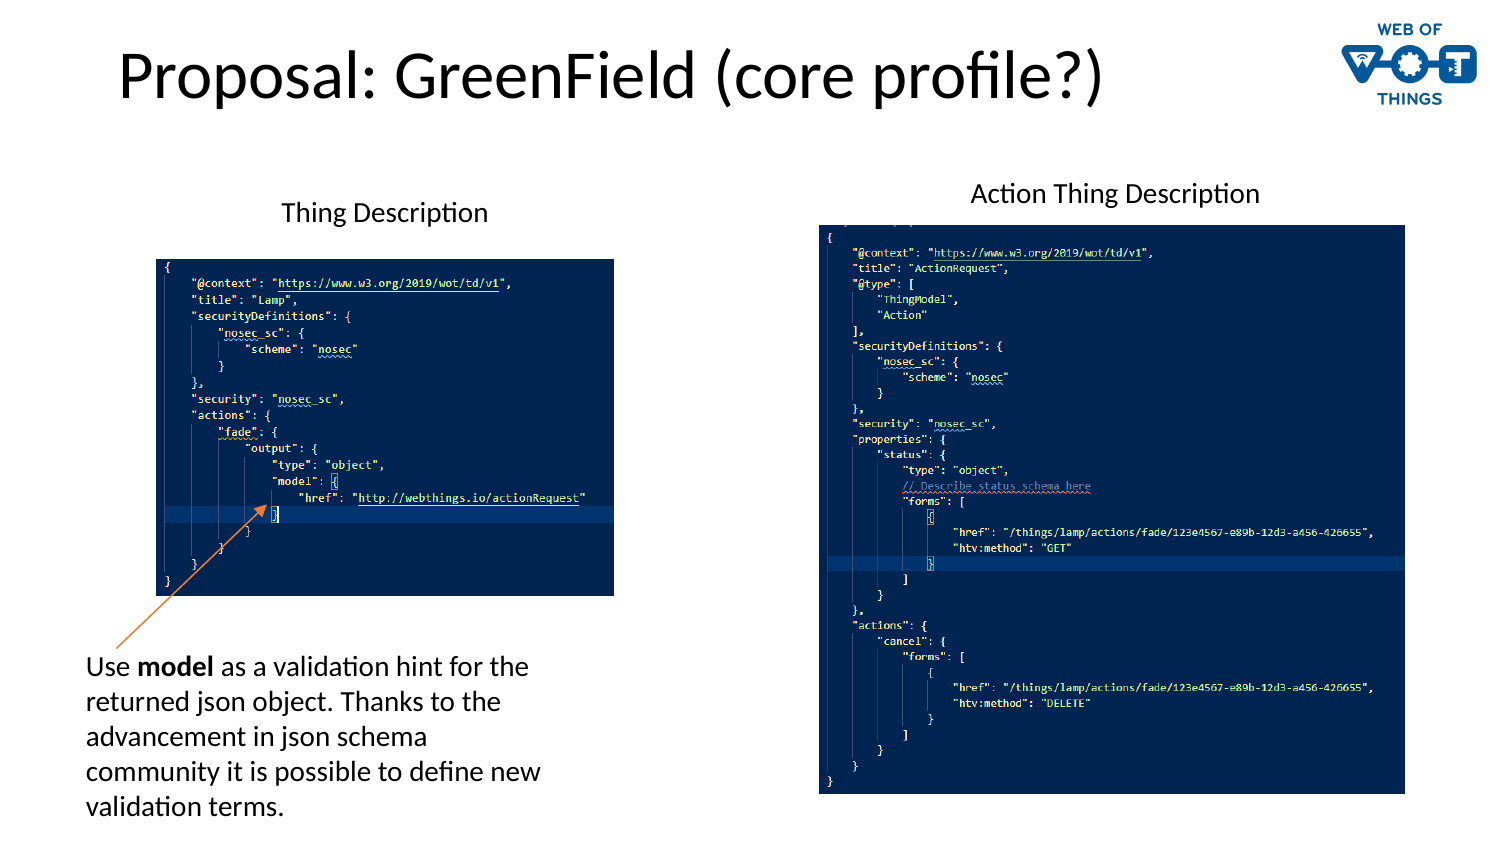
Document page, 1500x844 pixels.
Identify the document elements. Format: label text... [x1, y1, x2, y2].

title Proposal: GreenField (core profile?) [103, 31, 1397, 179]
text_box Thing Description [236, 178, 534, 244]
picture [1326, 14, 1492, 114]
text_box Use model as a validation hint for the returned json object. Thanks to the advancement in json schema community it is possible to define new validation terms. [70, 632, 573, 838]
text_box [116, 504, 268, 649]
picture [156, 259, 614, 596]
picture [818, 224, 1405, 794]
text_box Action Thing Description [937, 159, 1300, 223]
